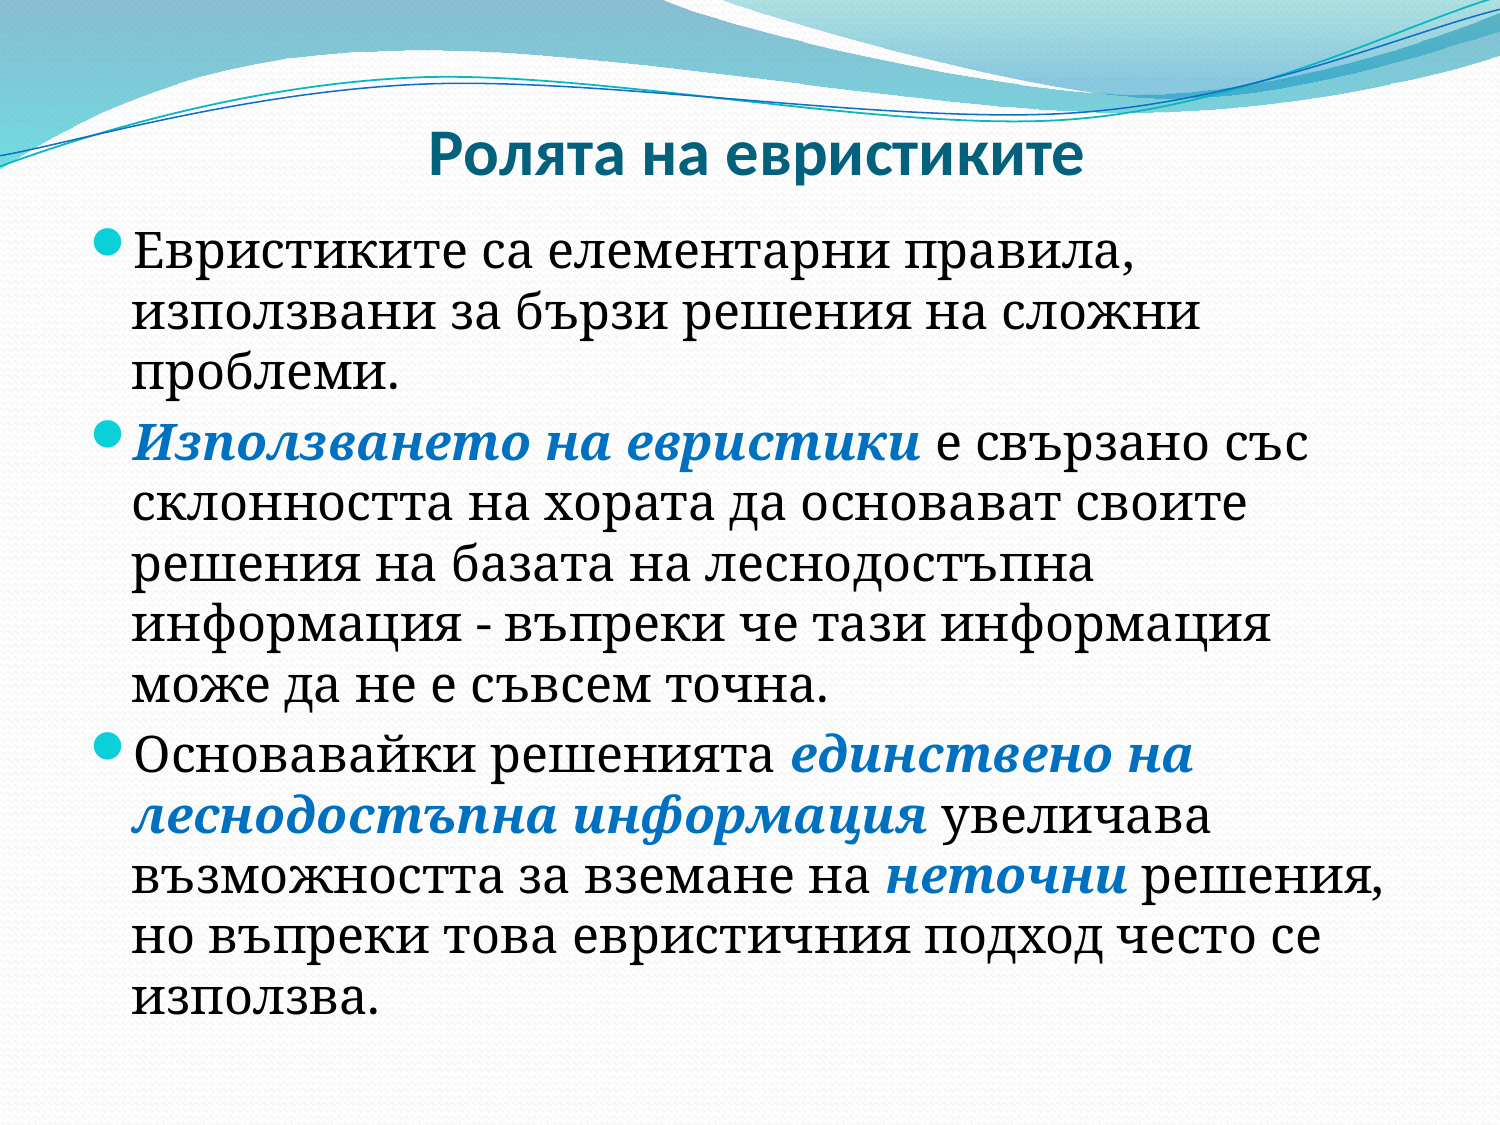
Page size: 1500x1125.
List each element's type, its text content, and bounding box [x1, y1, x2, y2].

list Евристиките са елементарни правила, използвани за бързи решения на сложни проблеми. Използването на евристики е свързано със склонността на хората да основават своите решения на базата на леснодостъпна информация - въпреки че тази информация може да не е съвсем точна. Основавайки решенията единствено на леснодостъпна информация увеличава възможността за вземане на неточни решения, но въпреки това евристичния подход често се използва. [75, 210, 1425, 1038]
title Ролята на евристиките [82, 82, 1432, 190]
